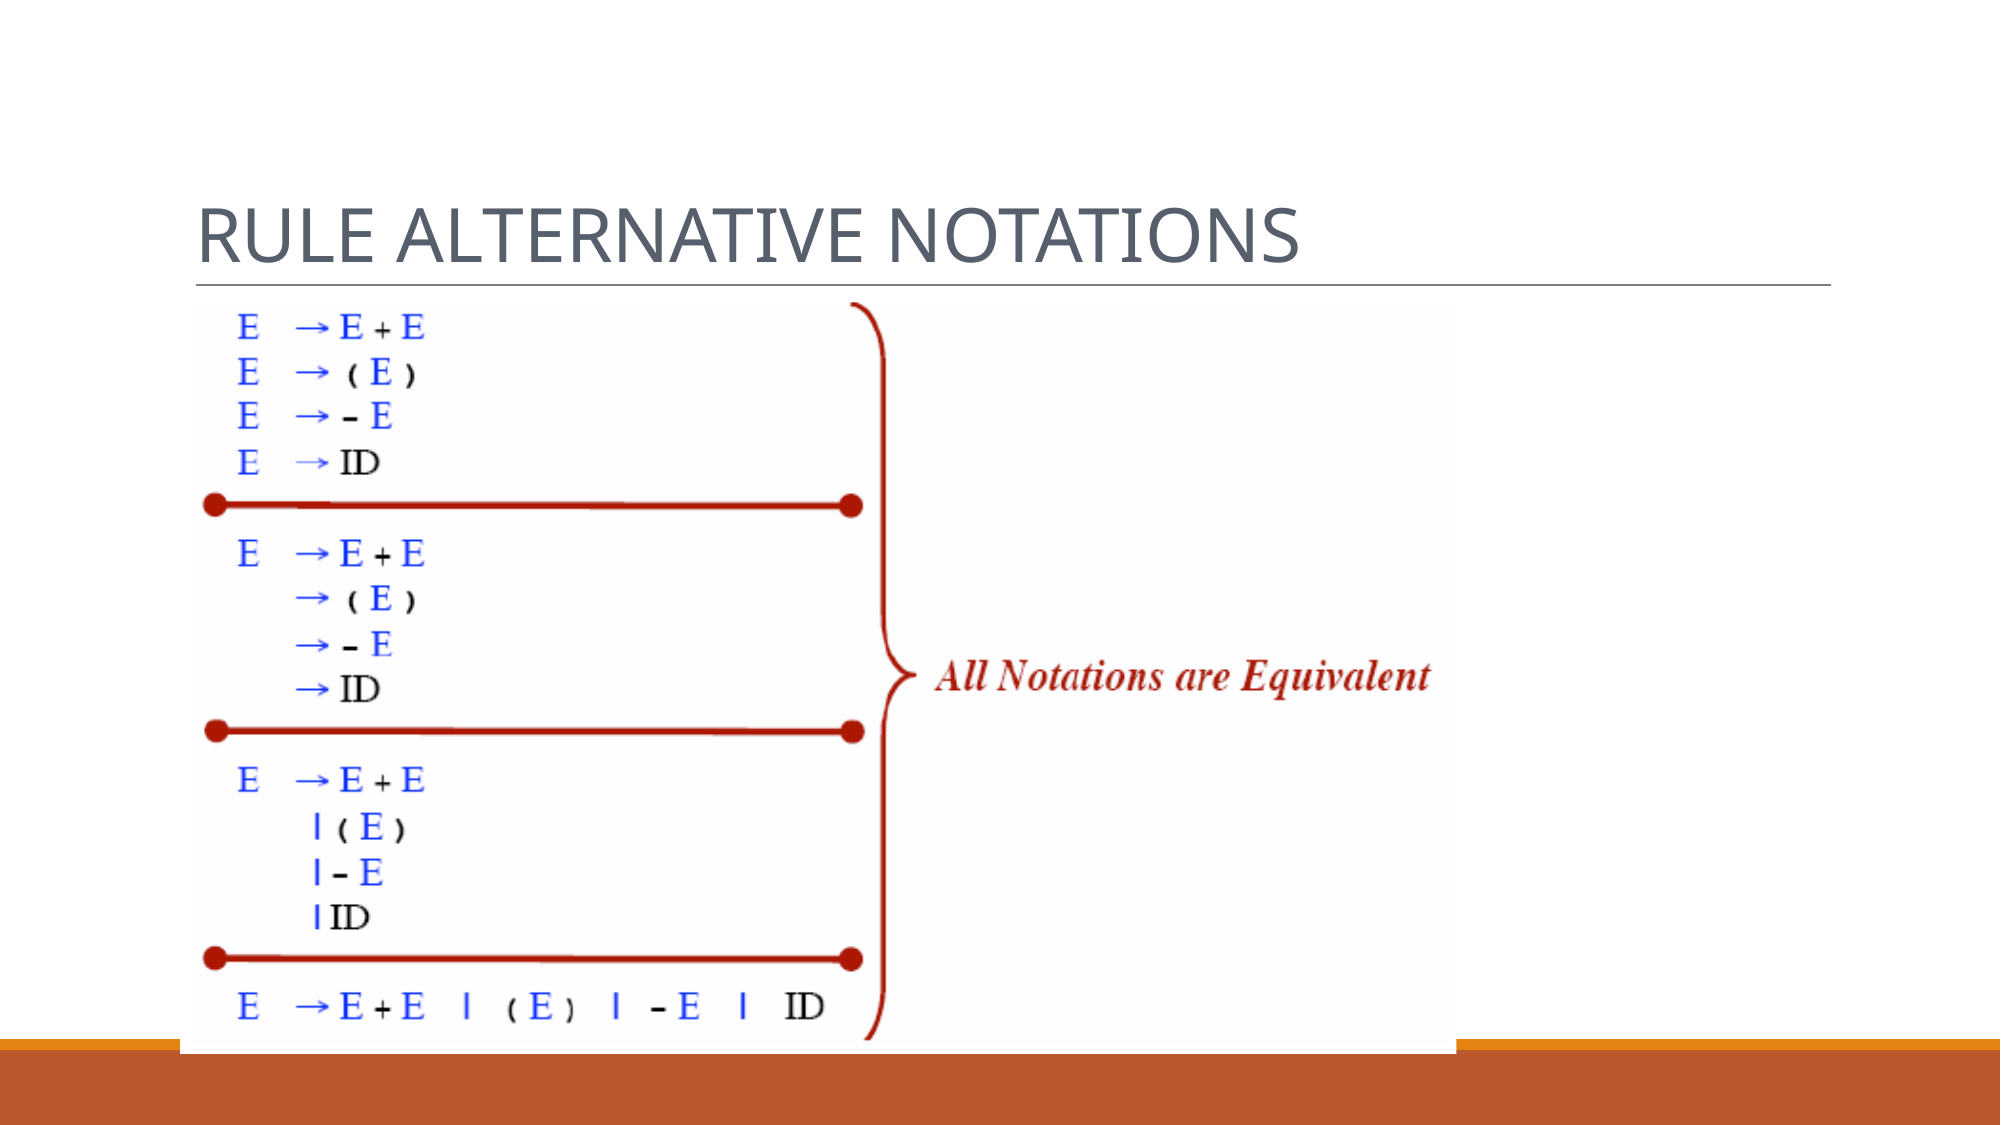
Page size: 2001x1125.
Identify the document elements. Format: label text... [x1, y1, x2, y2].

picture [179, 302, 1457, 1054]
title Rule Alternative Notations [180, 47, 1830, 285]
